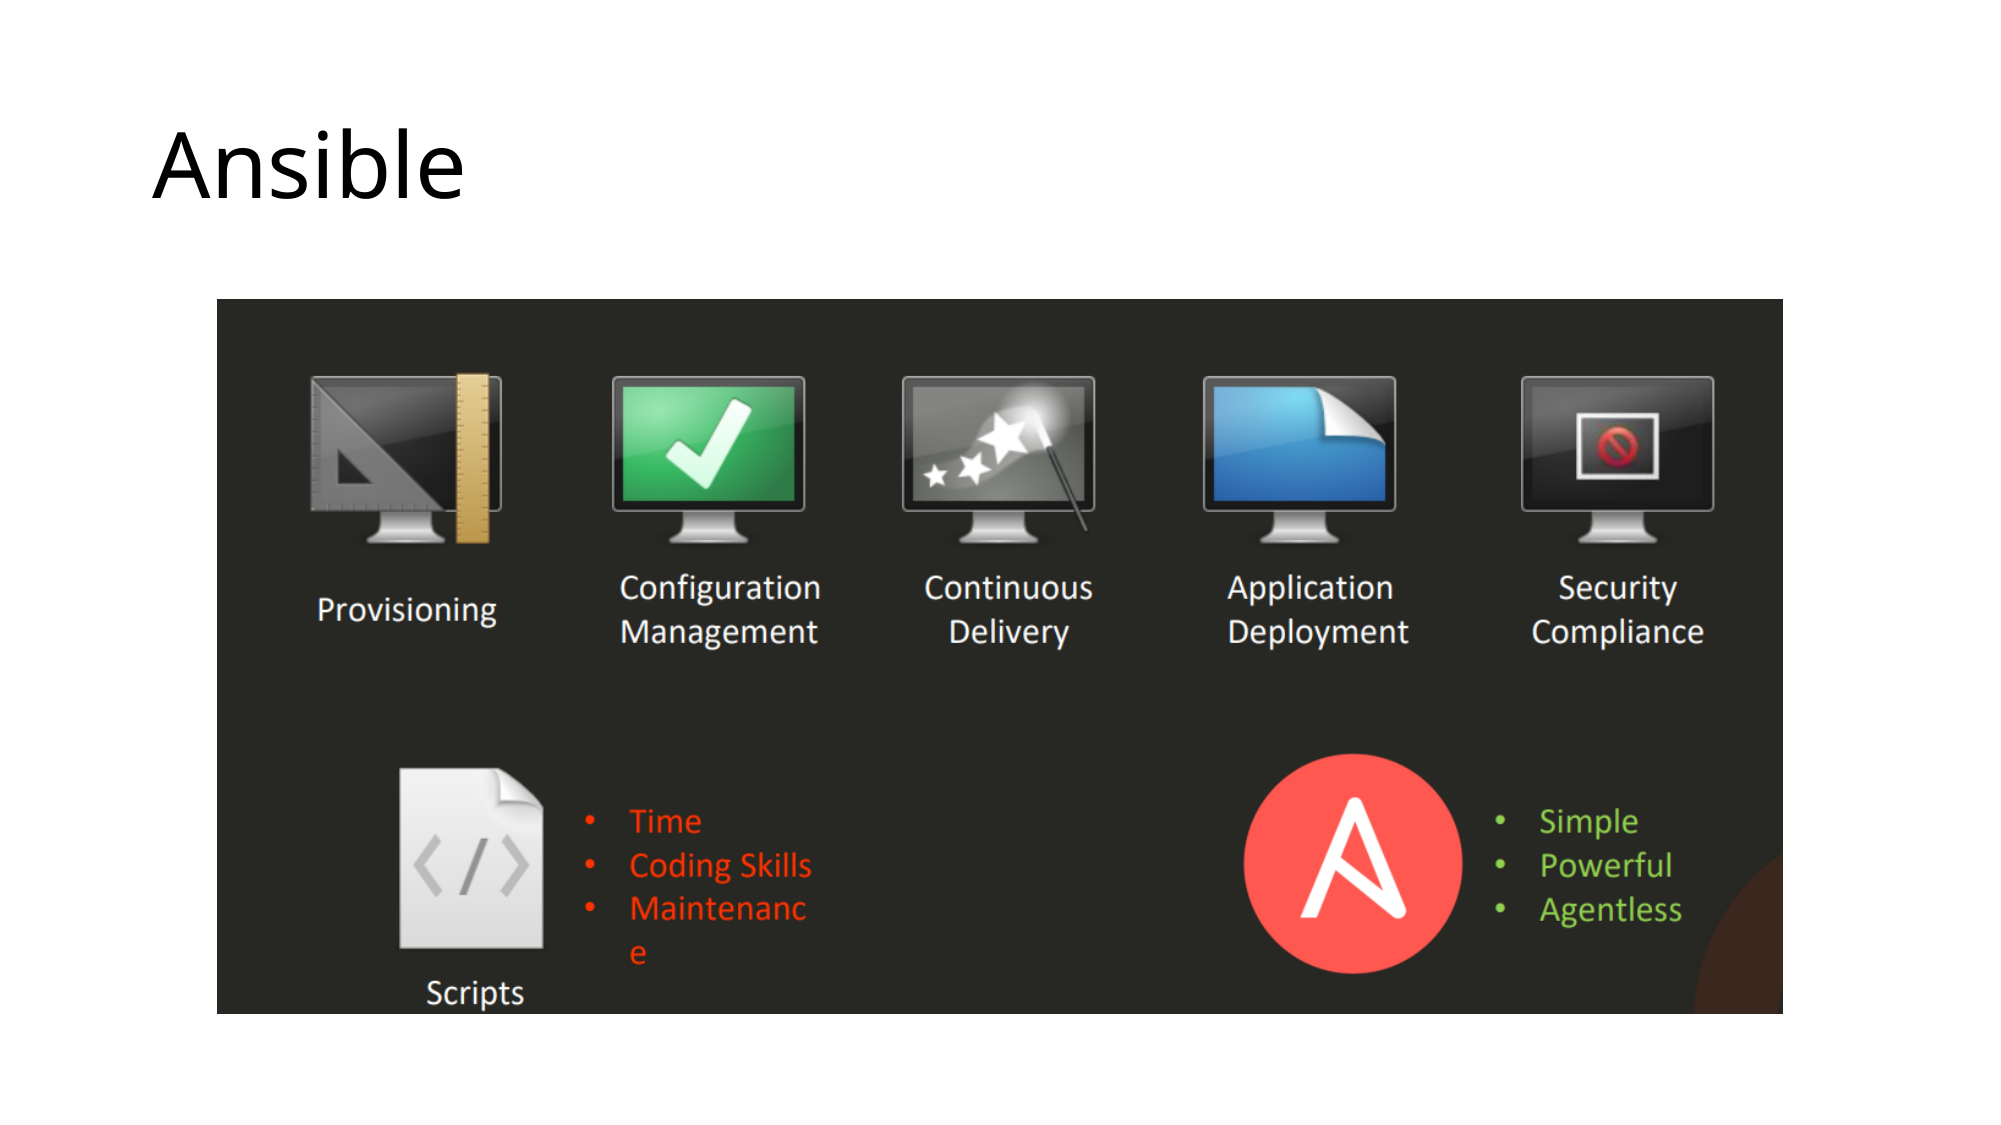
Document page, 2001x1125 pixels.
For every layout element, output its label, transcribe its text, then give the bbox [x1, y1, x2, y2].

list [217, 299, 1783, 1014]
title Ansible [137, 59, 1863, 278]
